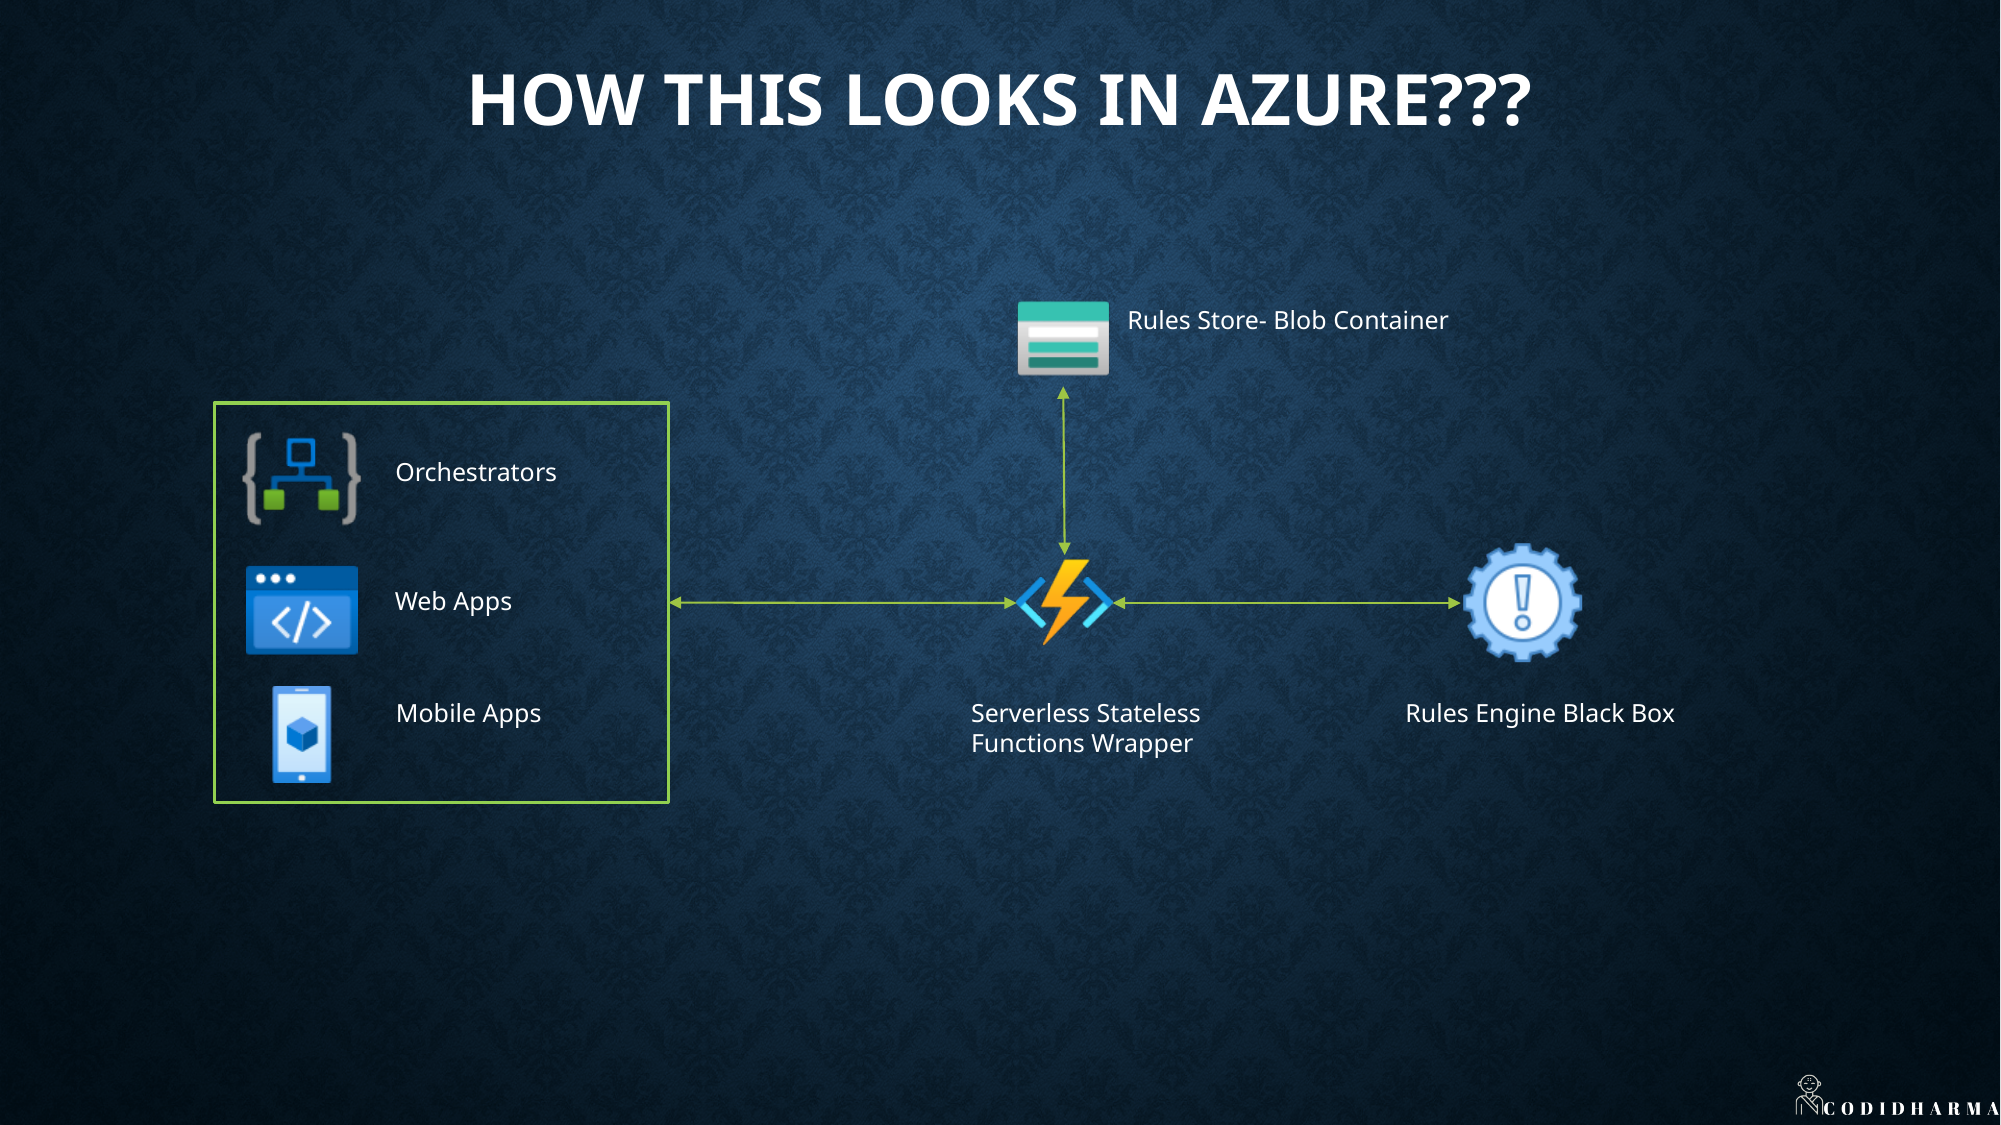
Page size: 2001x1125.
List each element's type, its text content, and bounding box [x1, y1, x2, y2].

picture [1791, 1072, 2000, 1125]
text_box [213, 289, 1702, 803]
title How This Looks in Azure??? [150, 4, 1850, 200]
